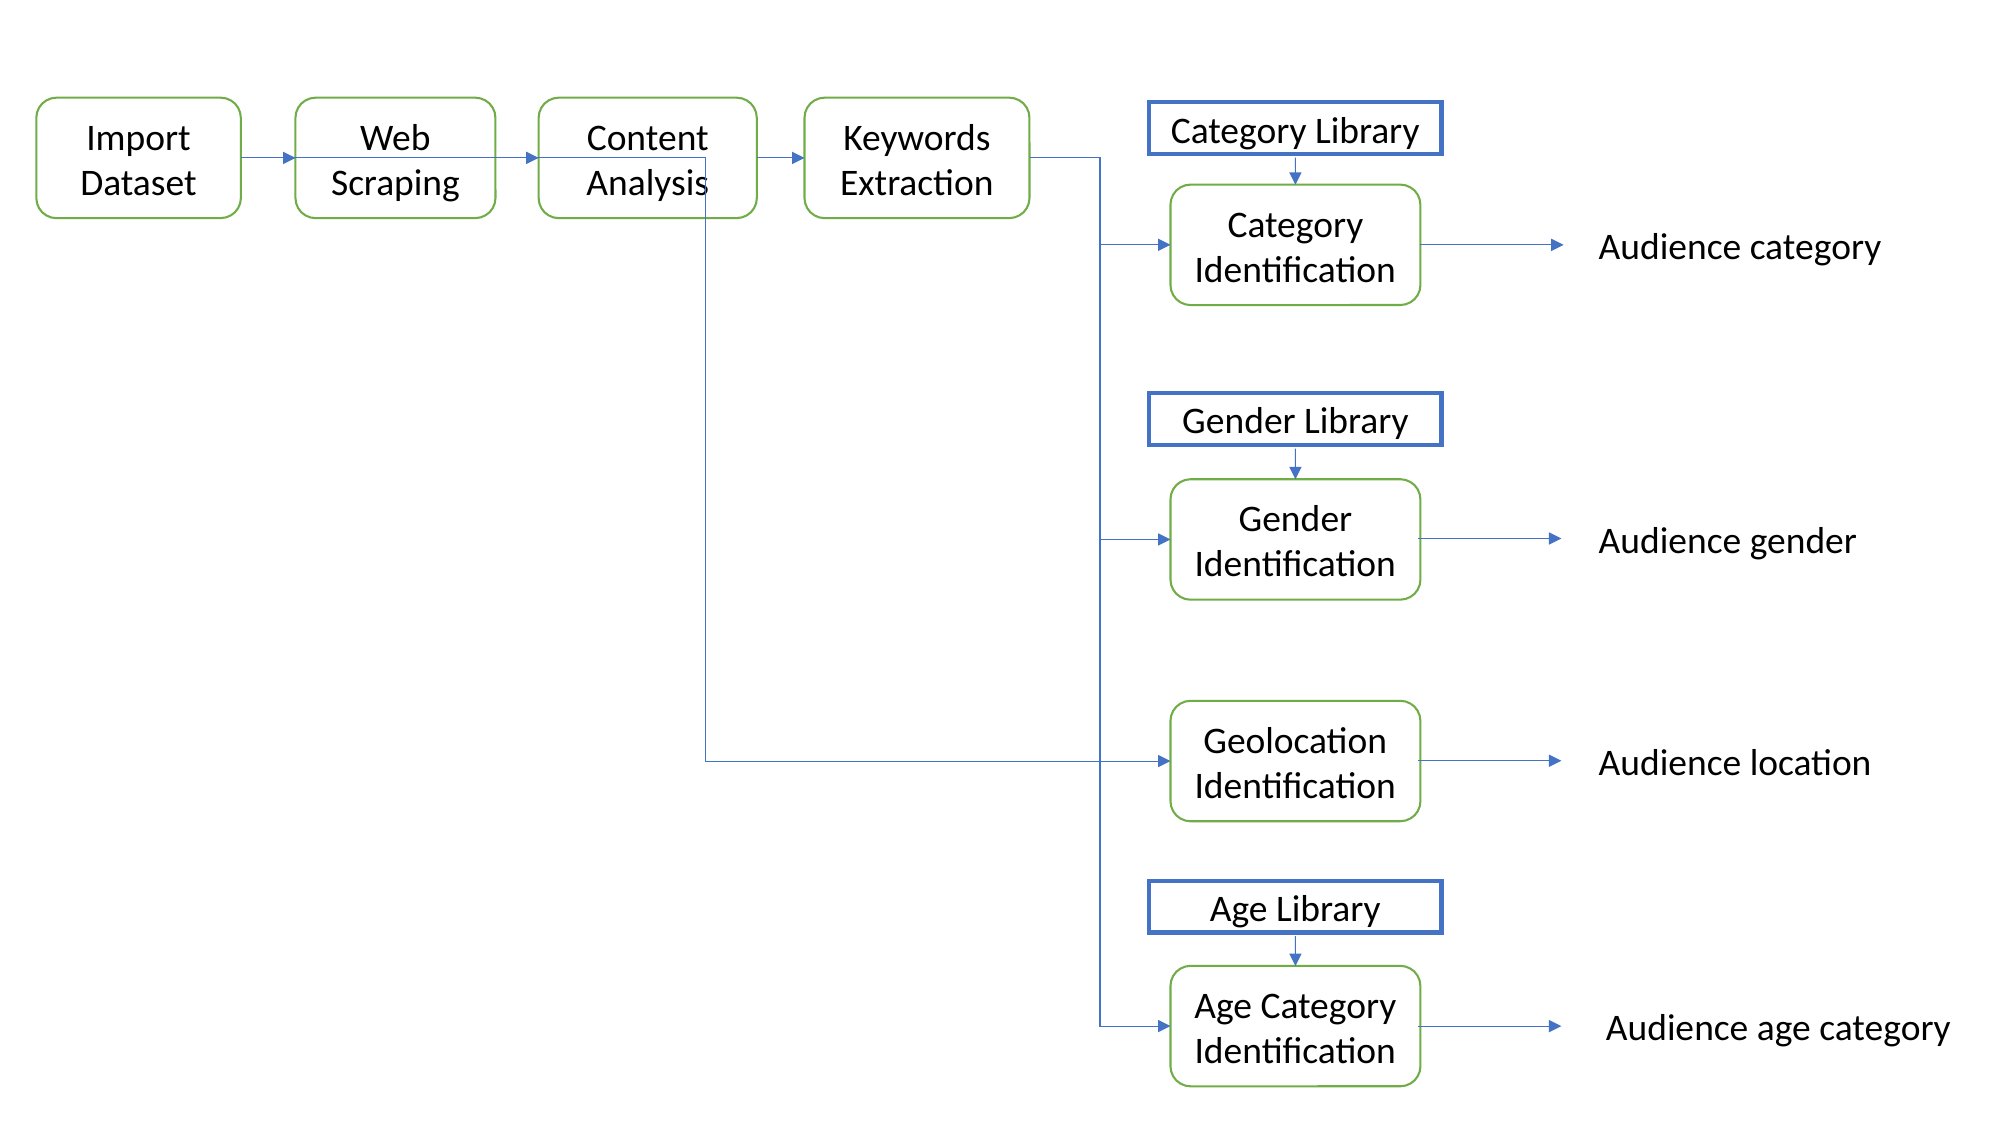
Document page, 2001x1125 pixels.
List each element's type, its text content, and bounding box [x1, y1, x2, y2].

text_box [240, 157, 1029, 762]
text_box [1029, 157, 1171, 1027]
text_box Audience age category [1584, 995, 1973, 1056]
text_box Import Dataset [35, 96, 242, 220]
text_box Category Identification [1171, 183, 1422, 307]
text_box Content Analysis [537, 96, 758, 157]
text_box Category Library [1144, 97, 1447, 159]
text_box Geolocation Identification [1171, 699, 1422, 823]
text_box Web Scraping [294, 96, 497, 157]
text_box Age Library [1171, 876, 1447, 938]
text_box Audience gender [1584, 508, 1894, 568]
text_box Age Category Identification [1169, 964, 1422, 1088]
text_box Audience category [1584, 214, 1912, 275]
text_box Keywords Extraction [803, 96, 1031, 157]
text_box Audience location [1584, 730, 1894, 791]
text_box Gender Identification [1171, 478, 1422, 601]
text_box Gender Library [1171, 388, 1447, 450]
